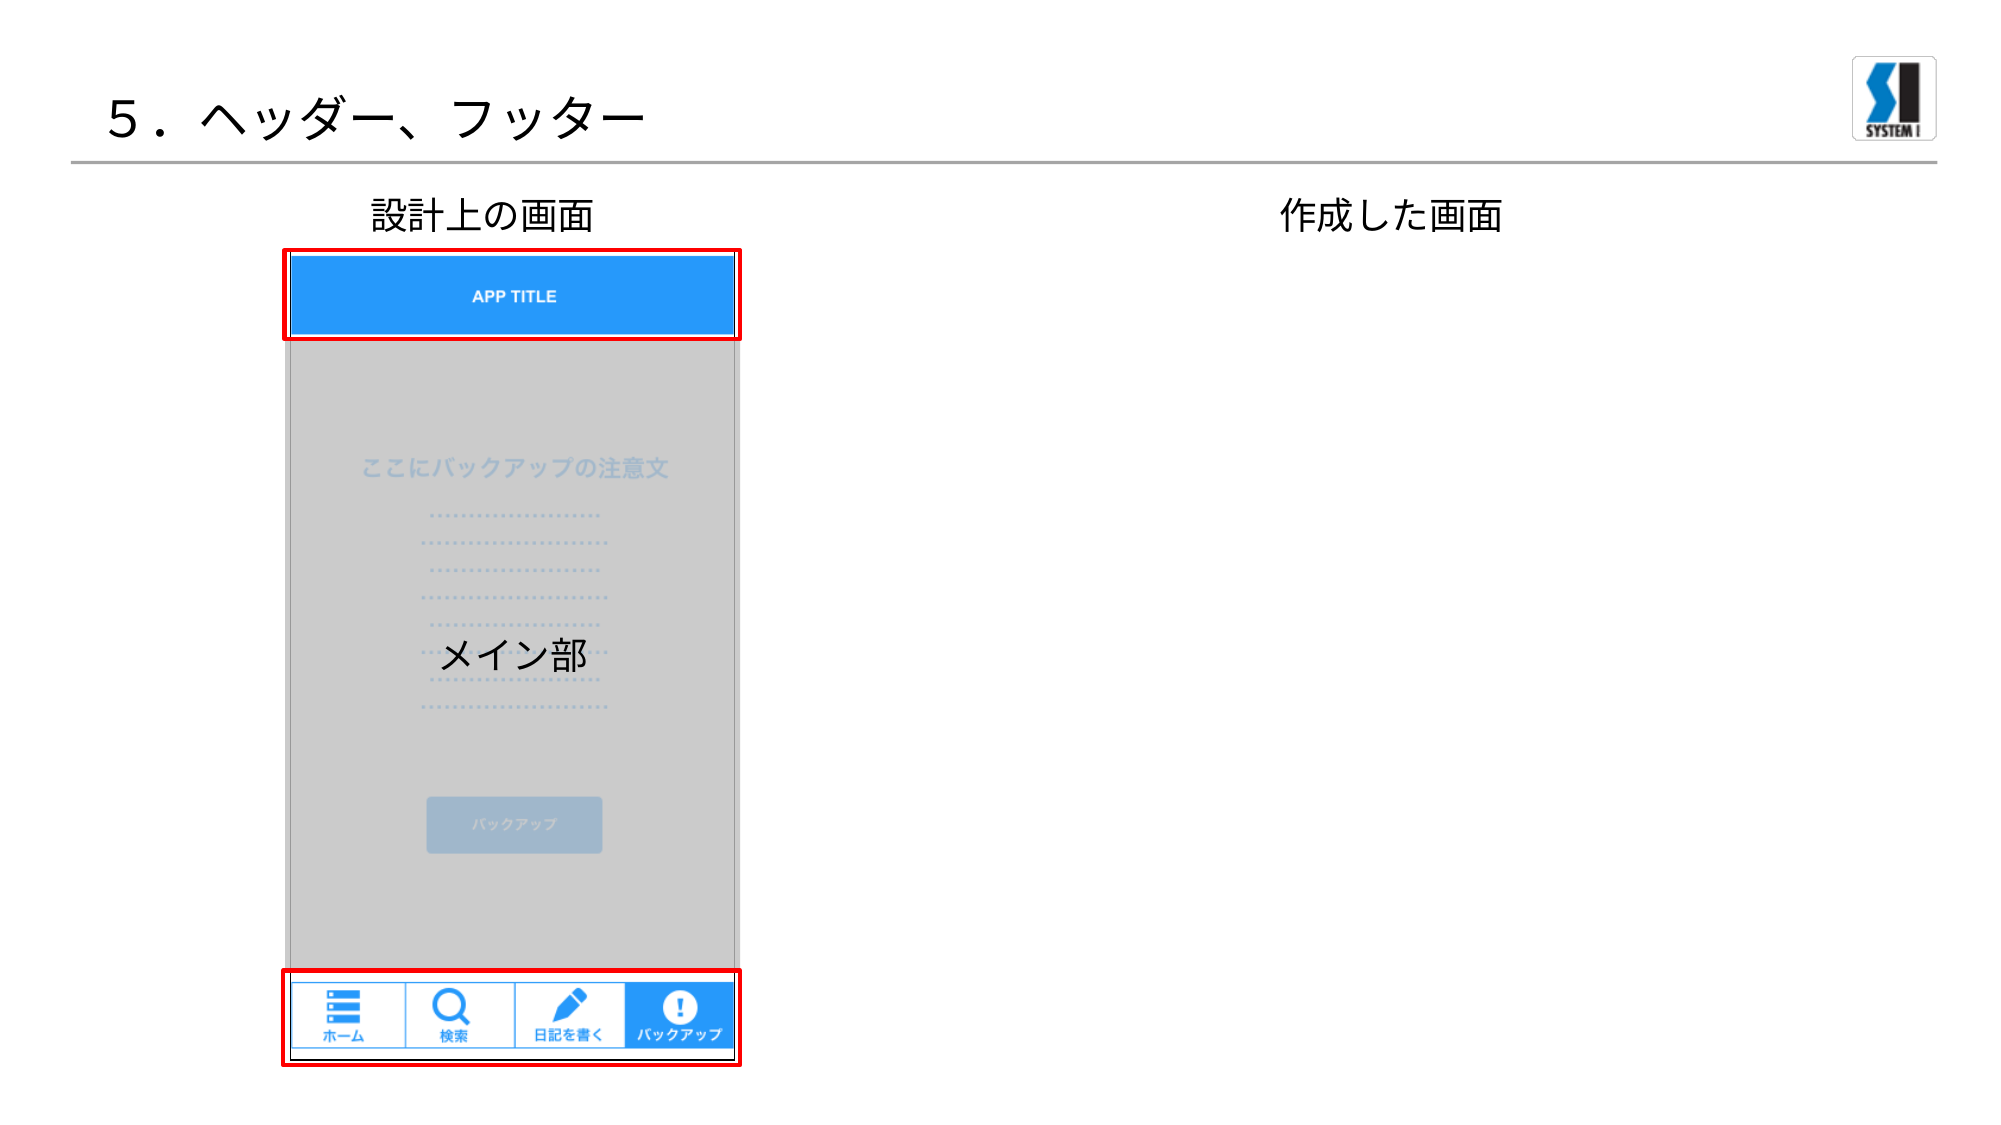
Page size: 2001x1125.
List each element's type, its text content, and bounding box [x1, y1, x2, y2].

text_box [282, 248, 742, 341]
text_box 設計上の画面 [362, 184, 603, 245]
text_box [281, 968, 742, 1067]
text_box メイン部 [734, 341, 742, 968]
picture [1851, 55, 1938, 142]
title ５．ヘッダー、フッター [90, 46, 1697, 198]
picture [290, 249, 734, 1060]
text_box メイン部 [283, 341, 290, 968]
text_box 作成した画面 [1271, 184, 1512, 245]
